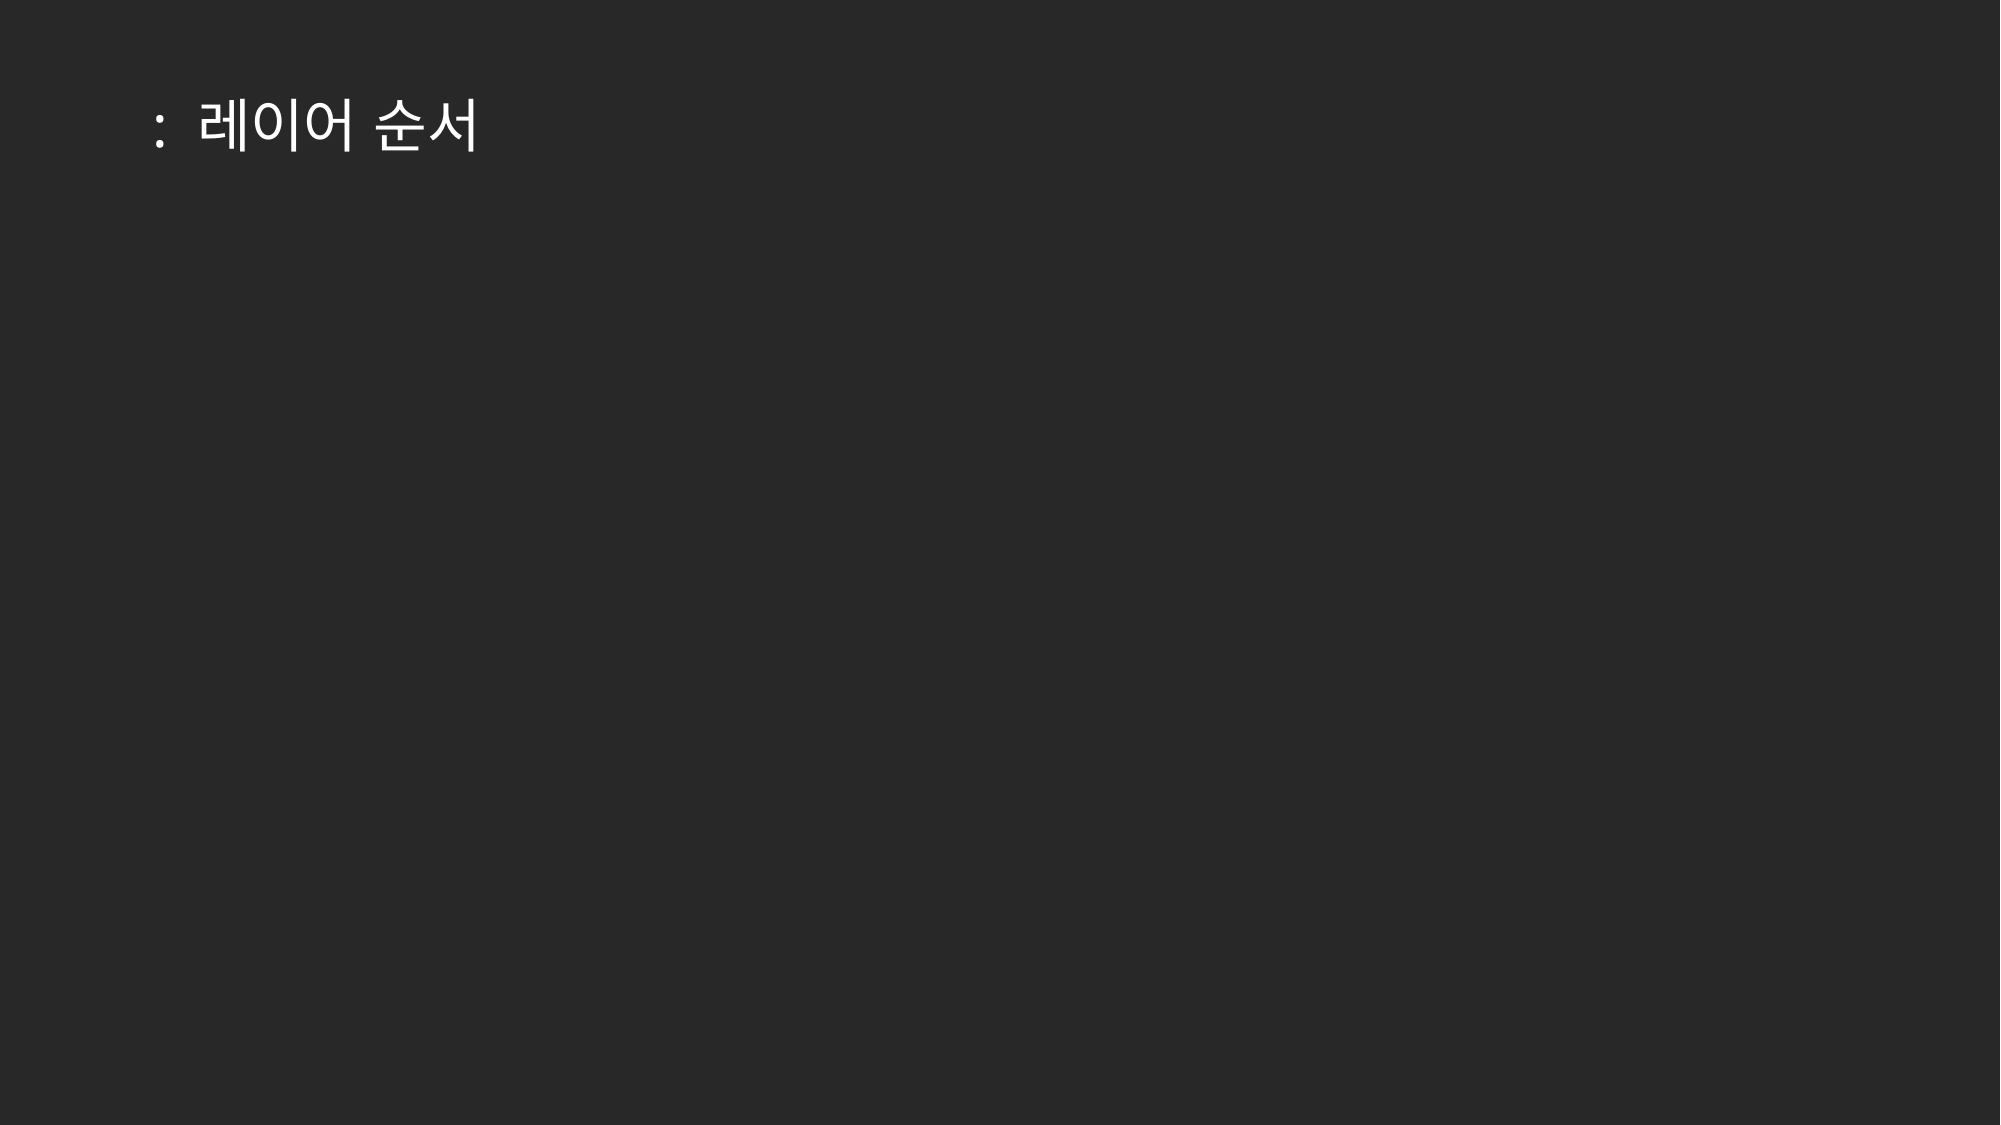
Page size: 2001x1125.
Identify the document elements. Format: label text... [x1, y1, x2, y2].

title : 레이어 순서 [137, 59, 1863, 197]
